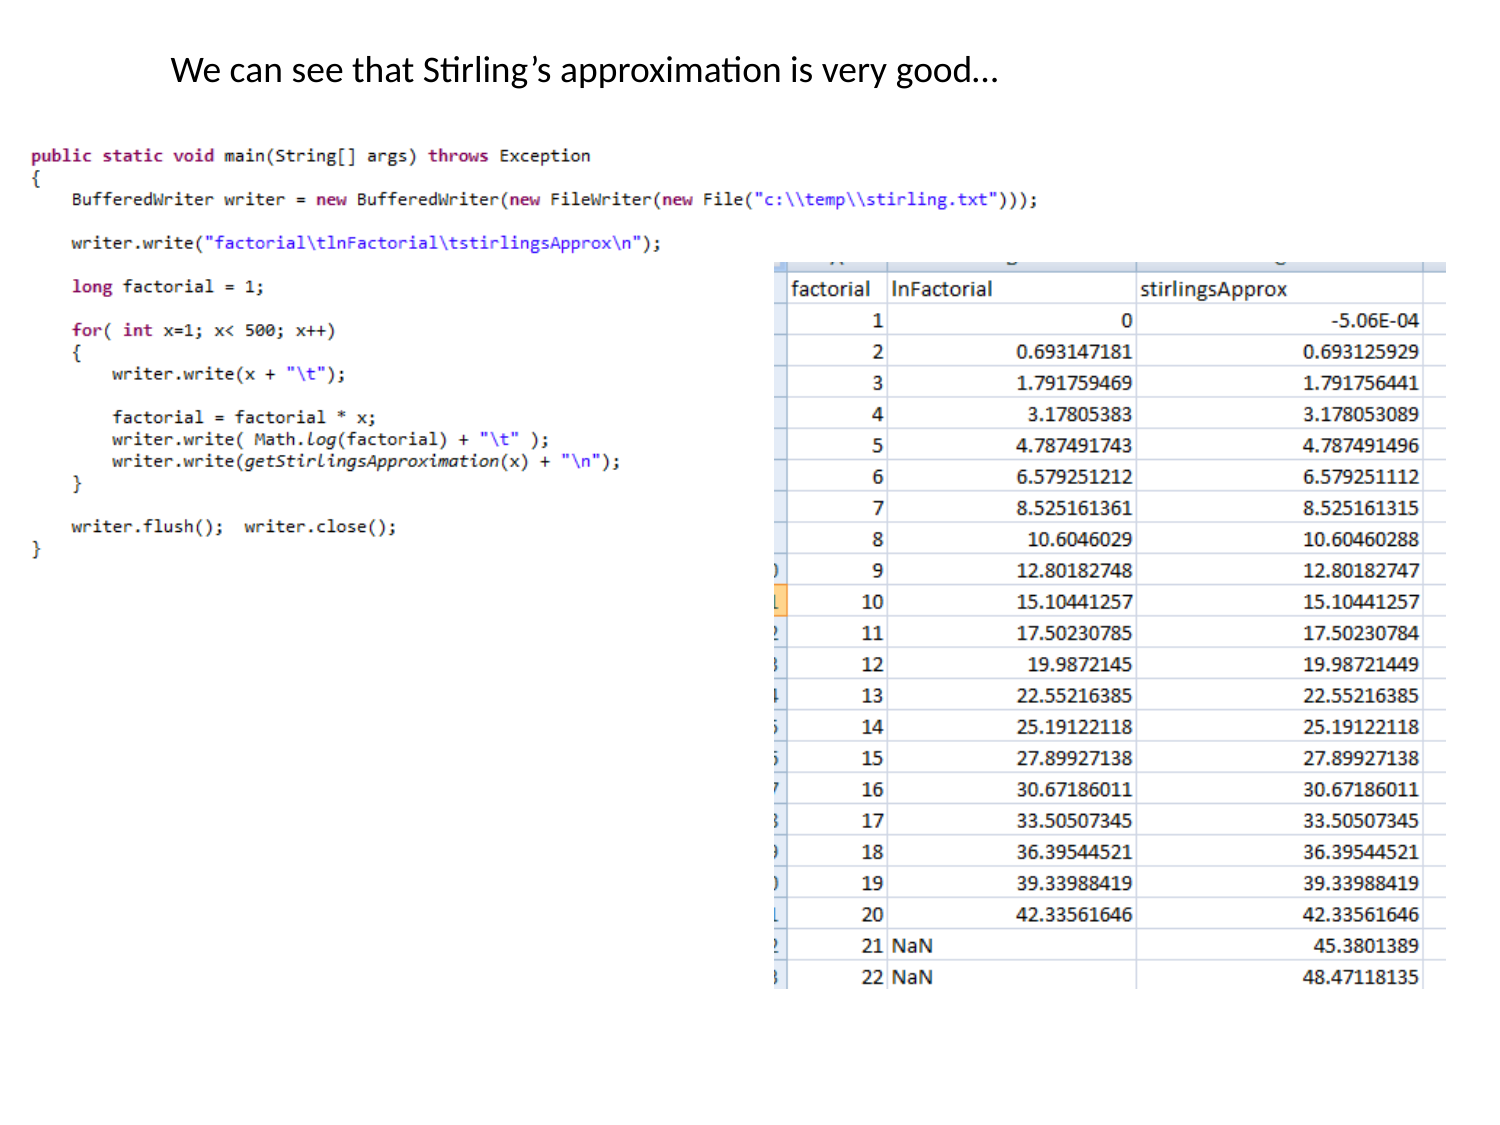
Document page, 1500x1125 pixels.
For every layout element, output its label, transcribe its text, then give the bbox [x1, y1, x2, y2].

text_box We can see that Stirling’s approximation is very good… [155, 37, 1015, 98]
picture [24, 137, 1446, 990]
